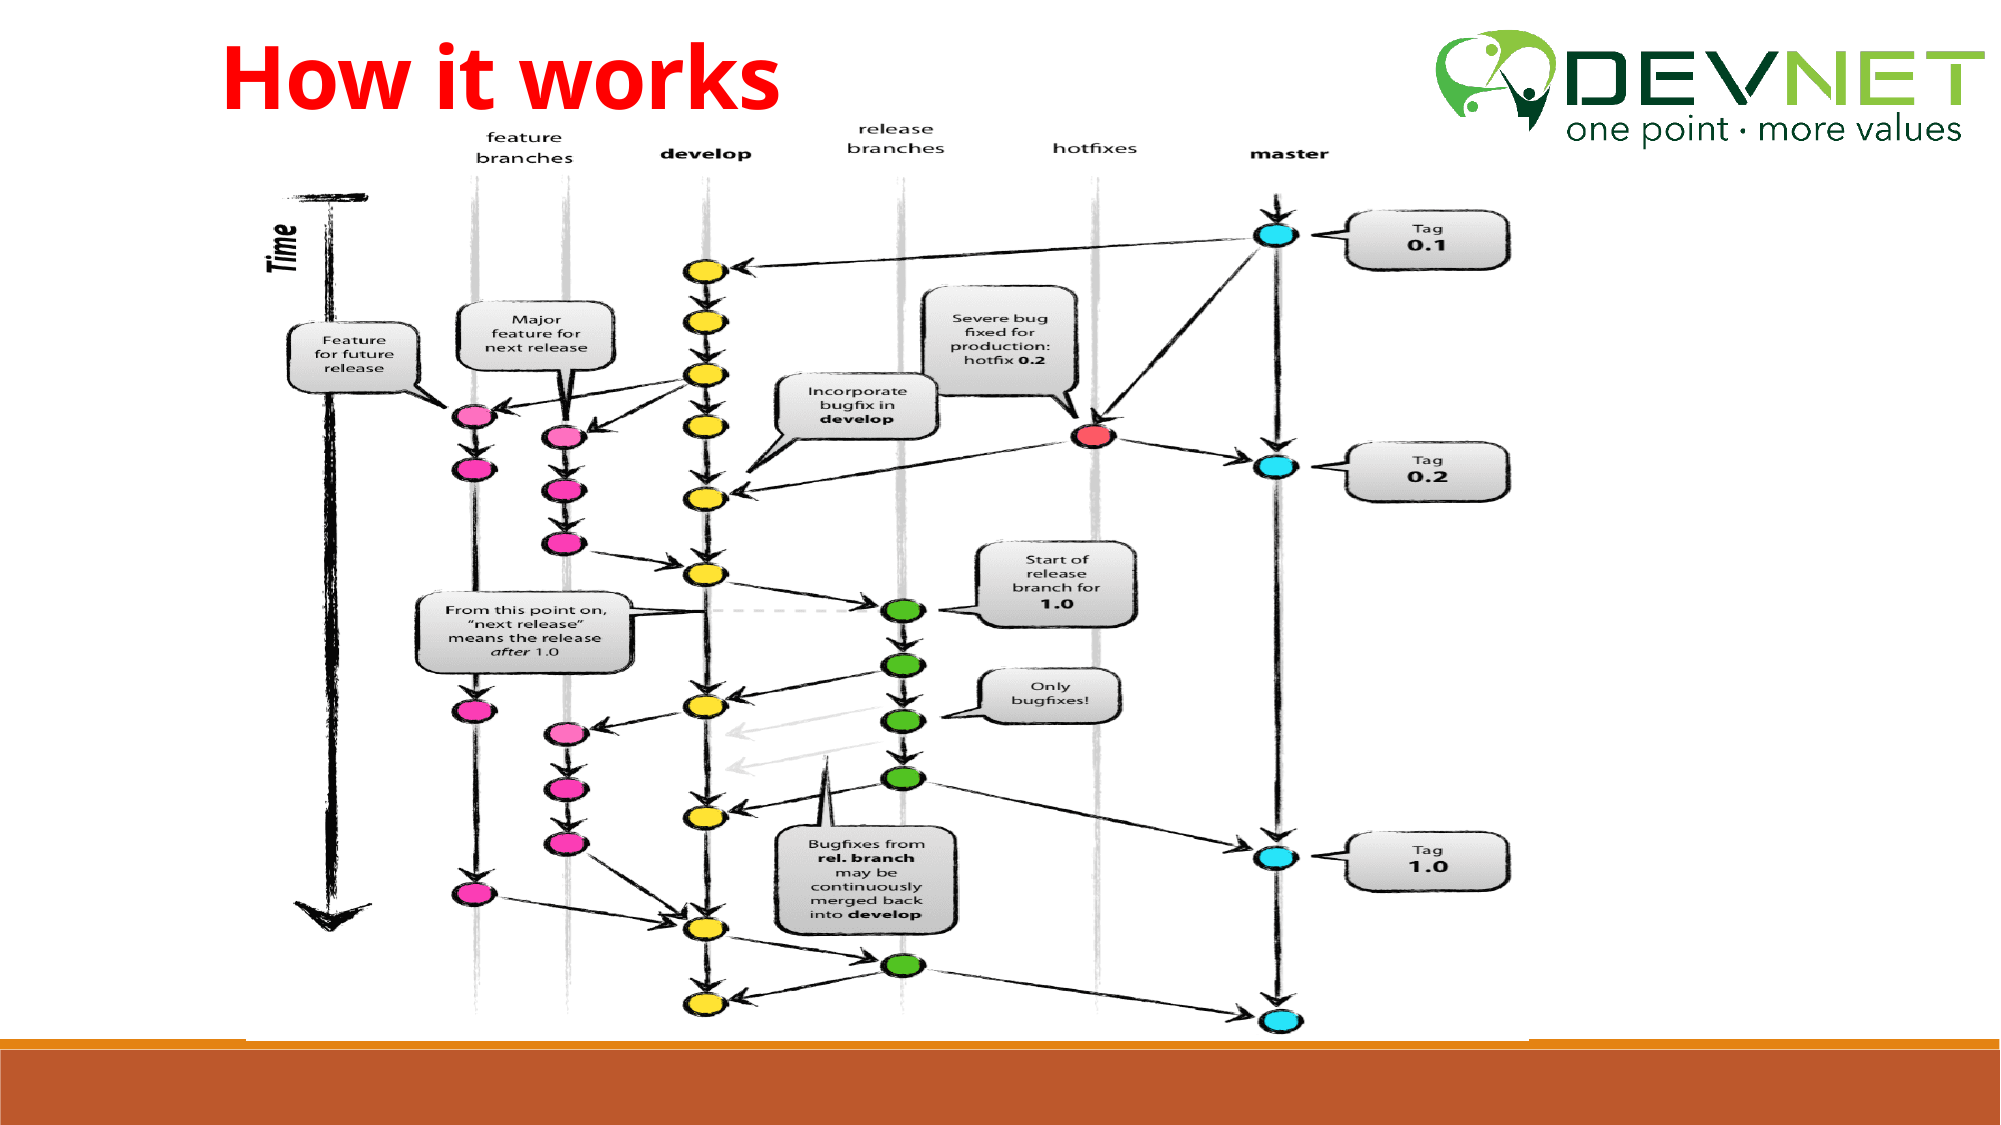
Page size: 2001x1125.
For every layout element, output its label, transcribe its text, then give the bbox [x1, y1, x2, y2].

picture [245, 0, 2000, 1041]
title How it works [204, 30, 1413, 136]
